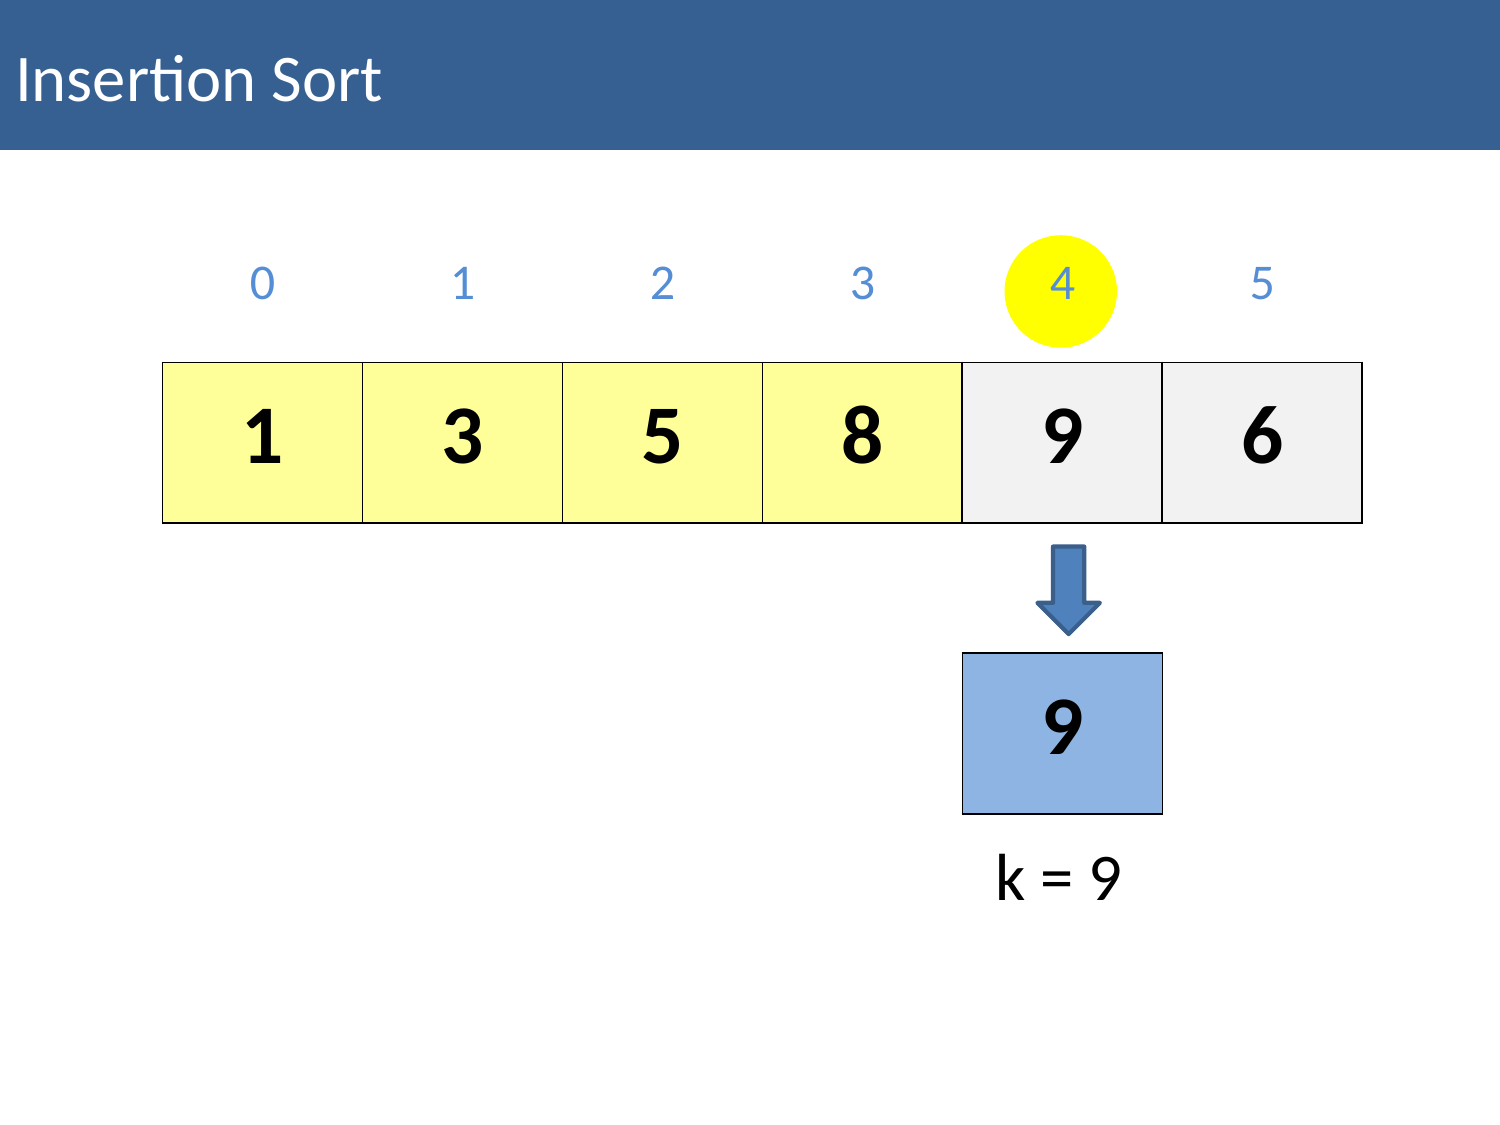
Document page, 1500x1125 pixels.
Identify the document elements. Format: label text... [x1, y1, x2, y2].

table_header 3 [762, 238, 962, 338]
text_box [1035, 544, 1102, 637]
table_header 0 [163, 238, 362, 338]
table_header 3 [363, 363, 562, 522]
text_box [1037, 233, 1085, 238]
table_header 9 [963, 363, 1161, 522]
text_box Insertion Sort [0, 0, 1500, 150]
table_header 1 [362, 238, 562, 338]
table_header 9 [963, 654, 1162, 813]
text_box [1025, 338, 1096, 350]
table_header 5 [1162, 238, 1362, 338]
table_header 6 [1163, 363, 1361, 522]
table_header 1 [163, 363, 362, 522]
text_box k = 9 [980, 826, 1475, 922]
table_header 8 [763, 363, 961, 522]
table_header 5 [563, 363, 762, 522]
table_header 2 [562, 238, 762, 338]
table_header 4 [962, 238, 1162, 338]
